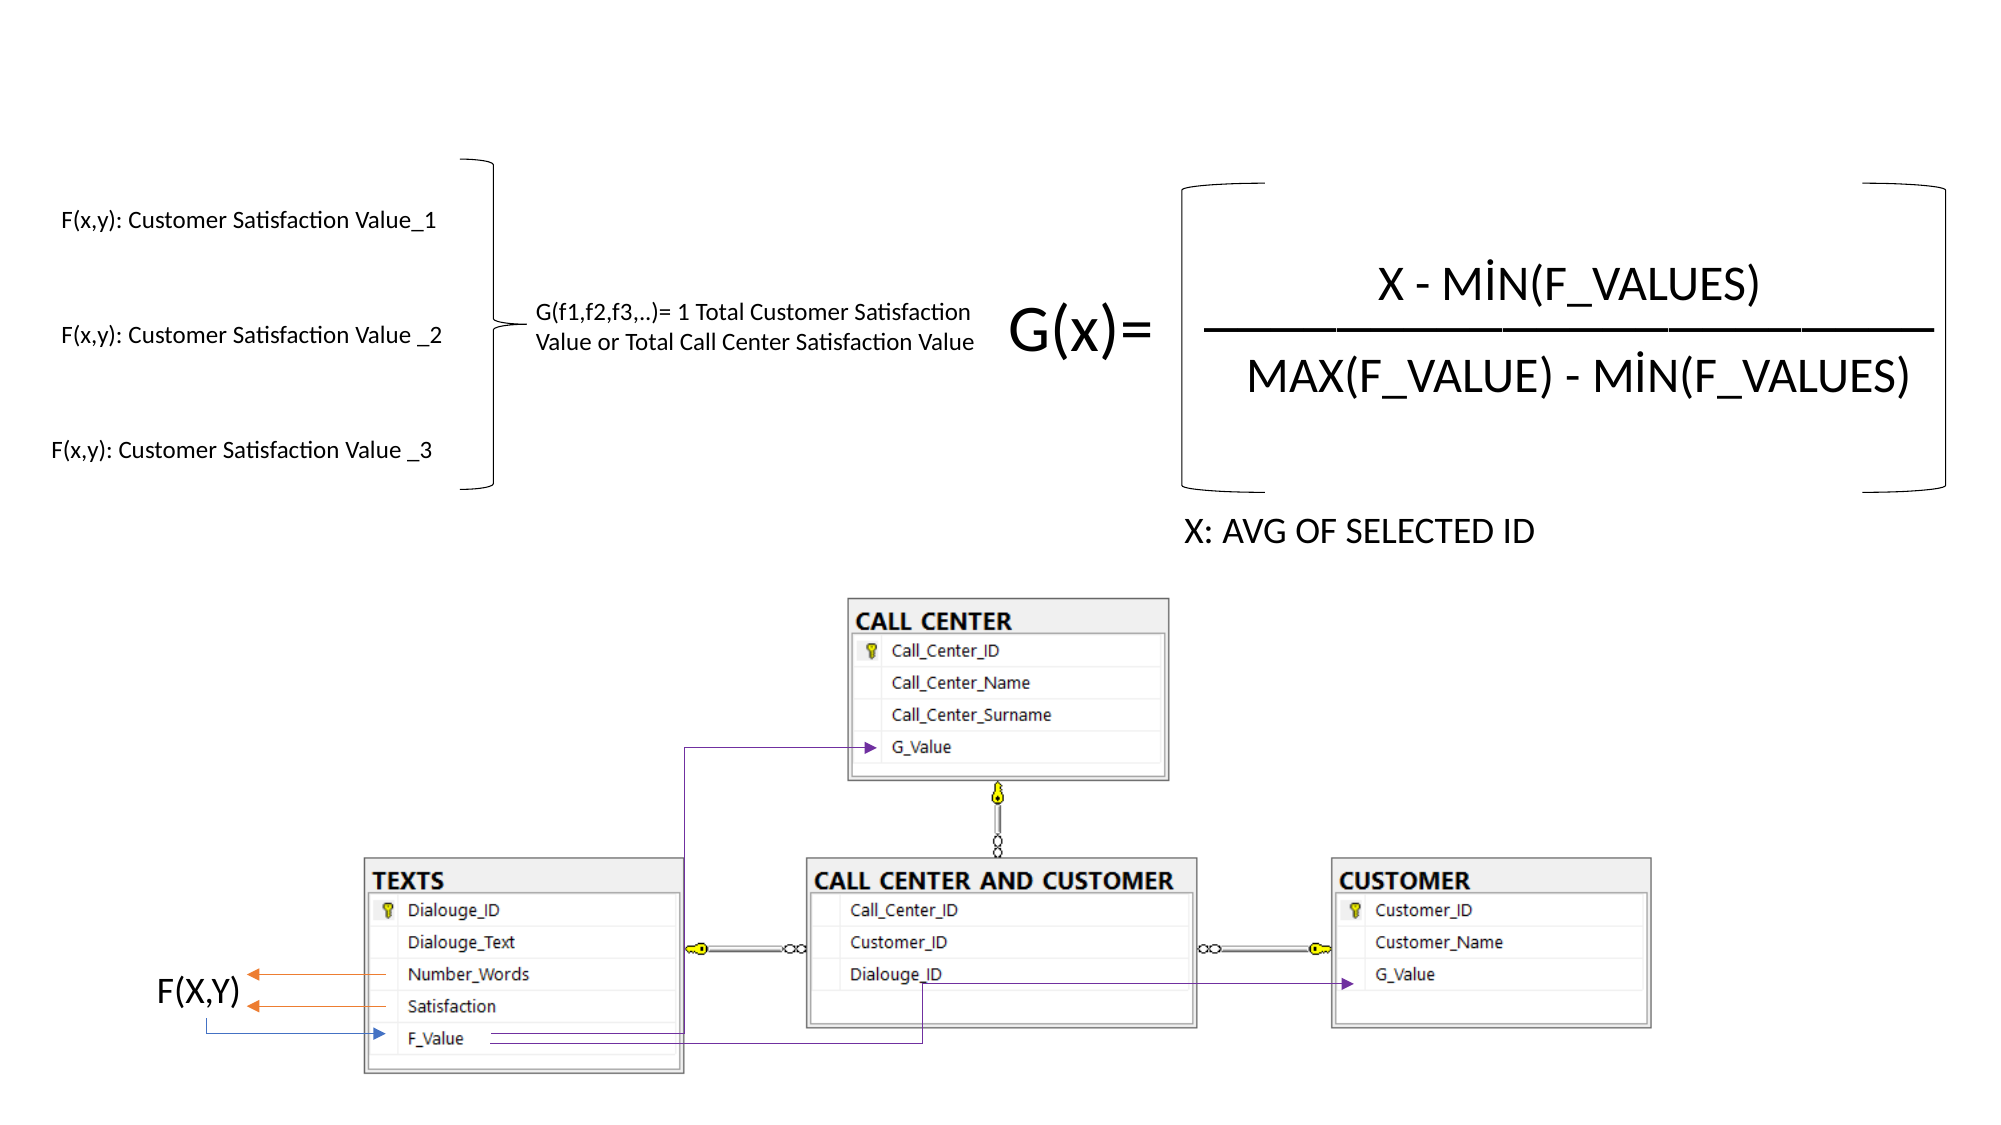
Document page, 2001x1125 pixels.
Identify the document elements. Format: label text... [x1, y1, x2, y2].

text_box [992, 183, 1956, 493]
text_box X: AVG OF SELECTED ID [1169, 498, 1633, 558]
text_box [36, 159, 1055, 490]
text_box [142, 568, 1668, 1102]
